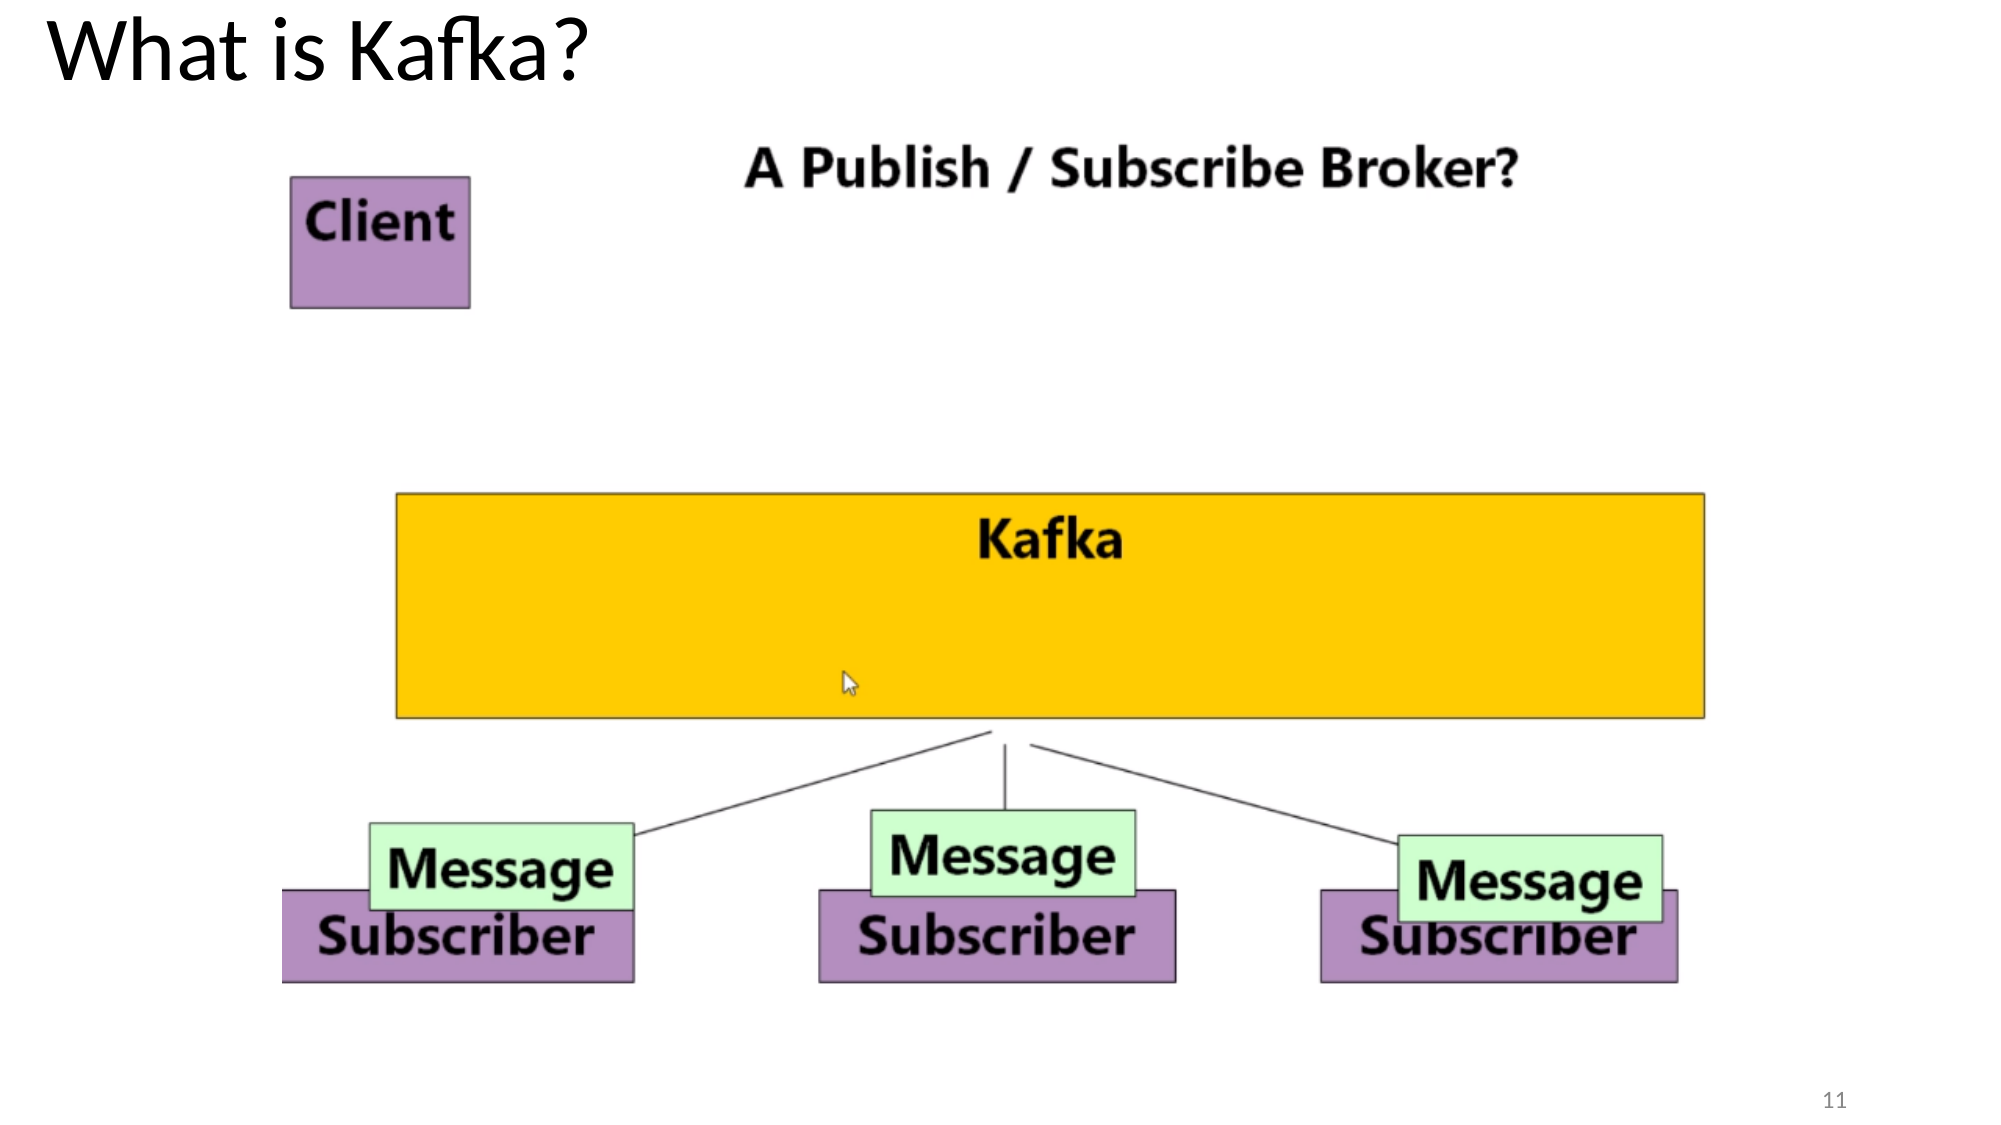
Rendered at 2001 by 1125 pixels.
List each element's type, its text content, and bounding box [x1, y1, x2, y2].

slide_number 11 [1412, 1080, 1863, 1117]
picture [282, 131, 1718, 994]
title What is Kafka? [31, 6, 1969, 96]
